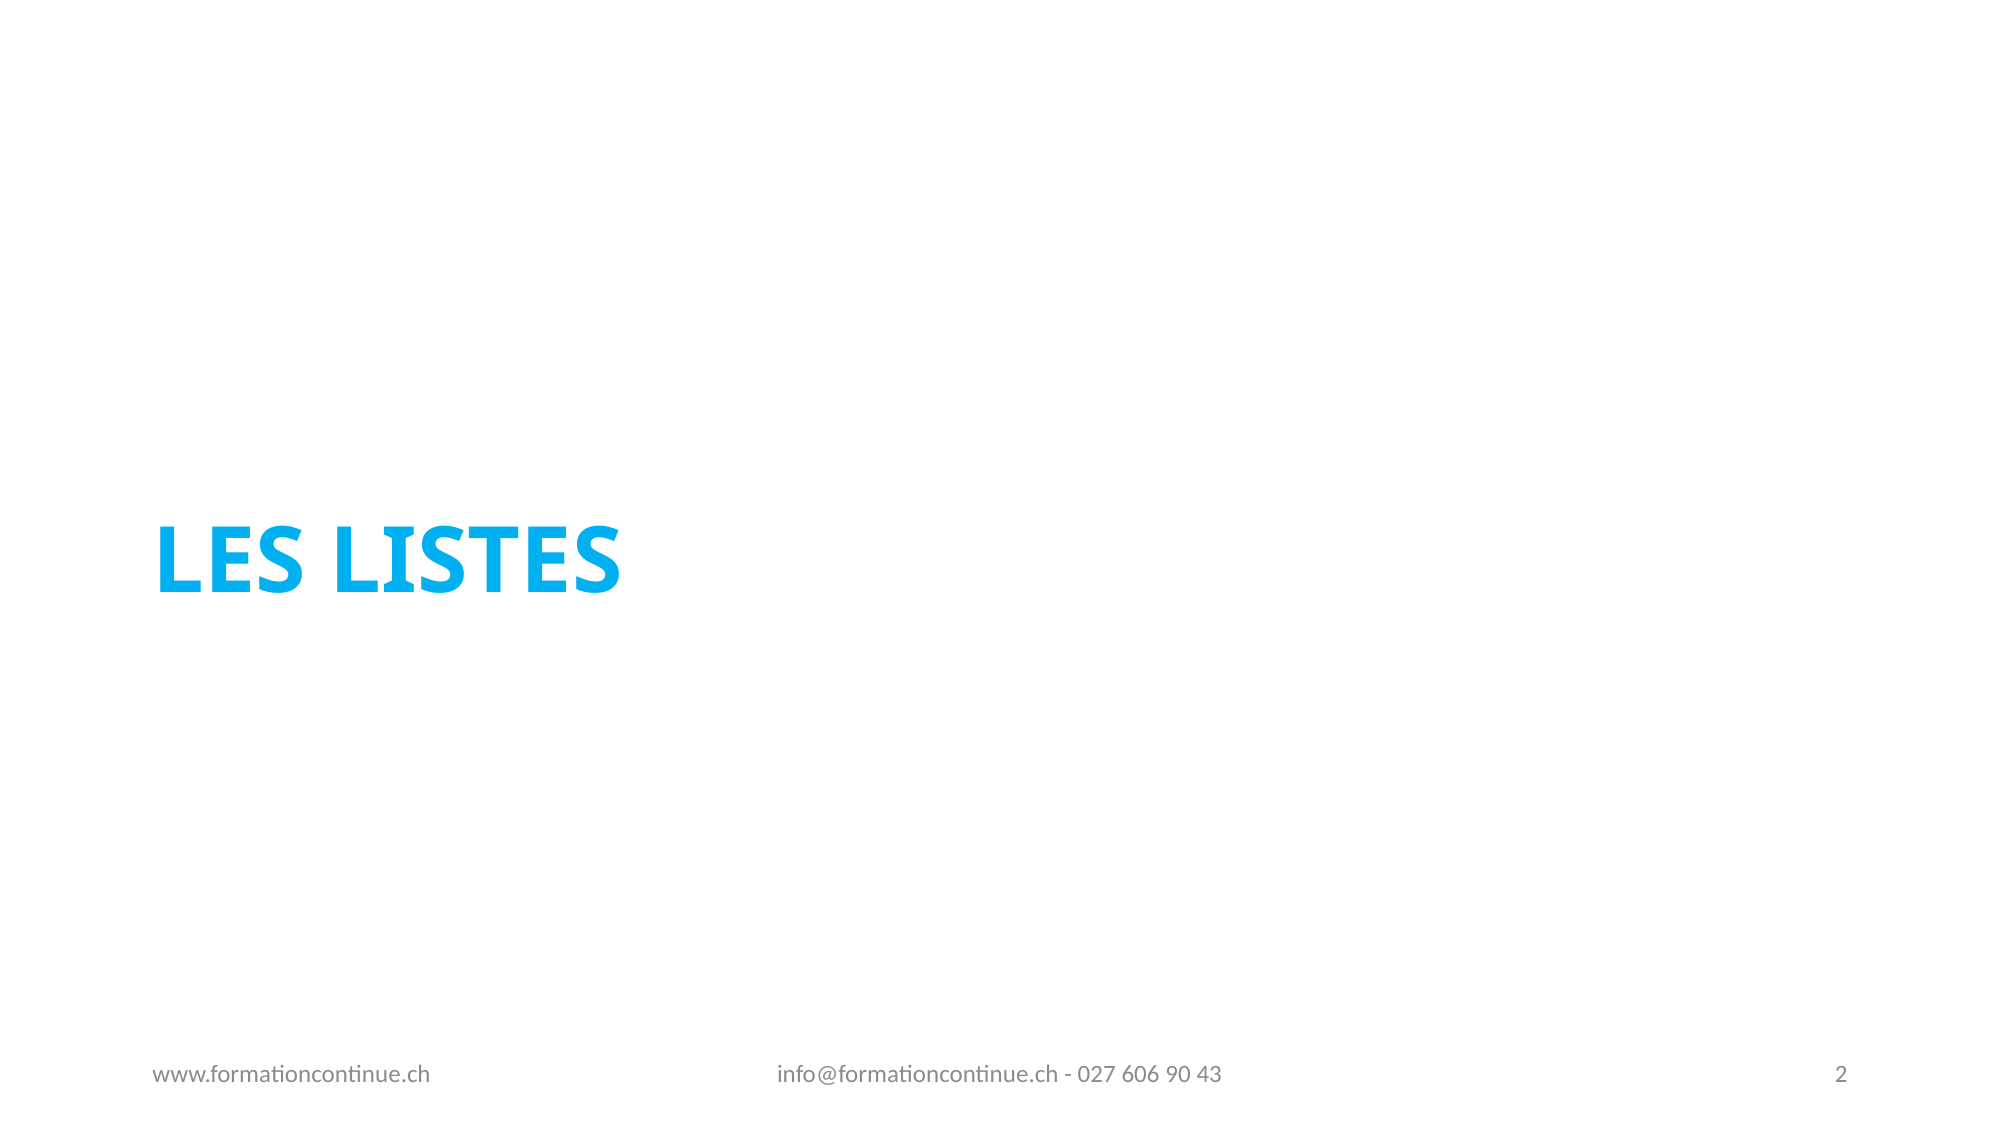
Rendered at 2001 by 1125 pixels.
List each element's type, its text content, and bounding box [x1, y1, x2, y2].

slide_number www.formationcontinue.ch [137, 1042, 588, 1103]
footer info@formationcontinue.ch - 027 606 90 43 [662, 1042, 1338, 1103]
slide_number 2 [1412, 1042, 1863, 1103]
title LES LISTES [137, 453, 1863, 672]
